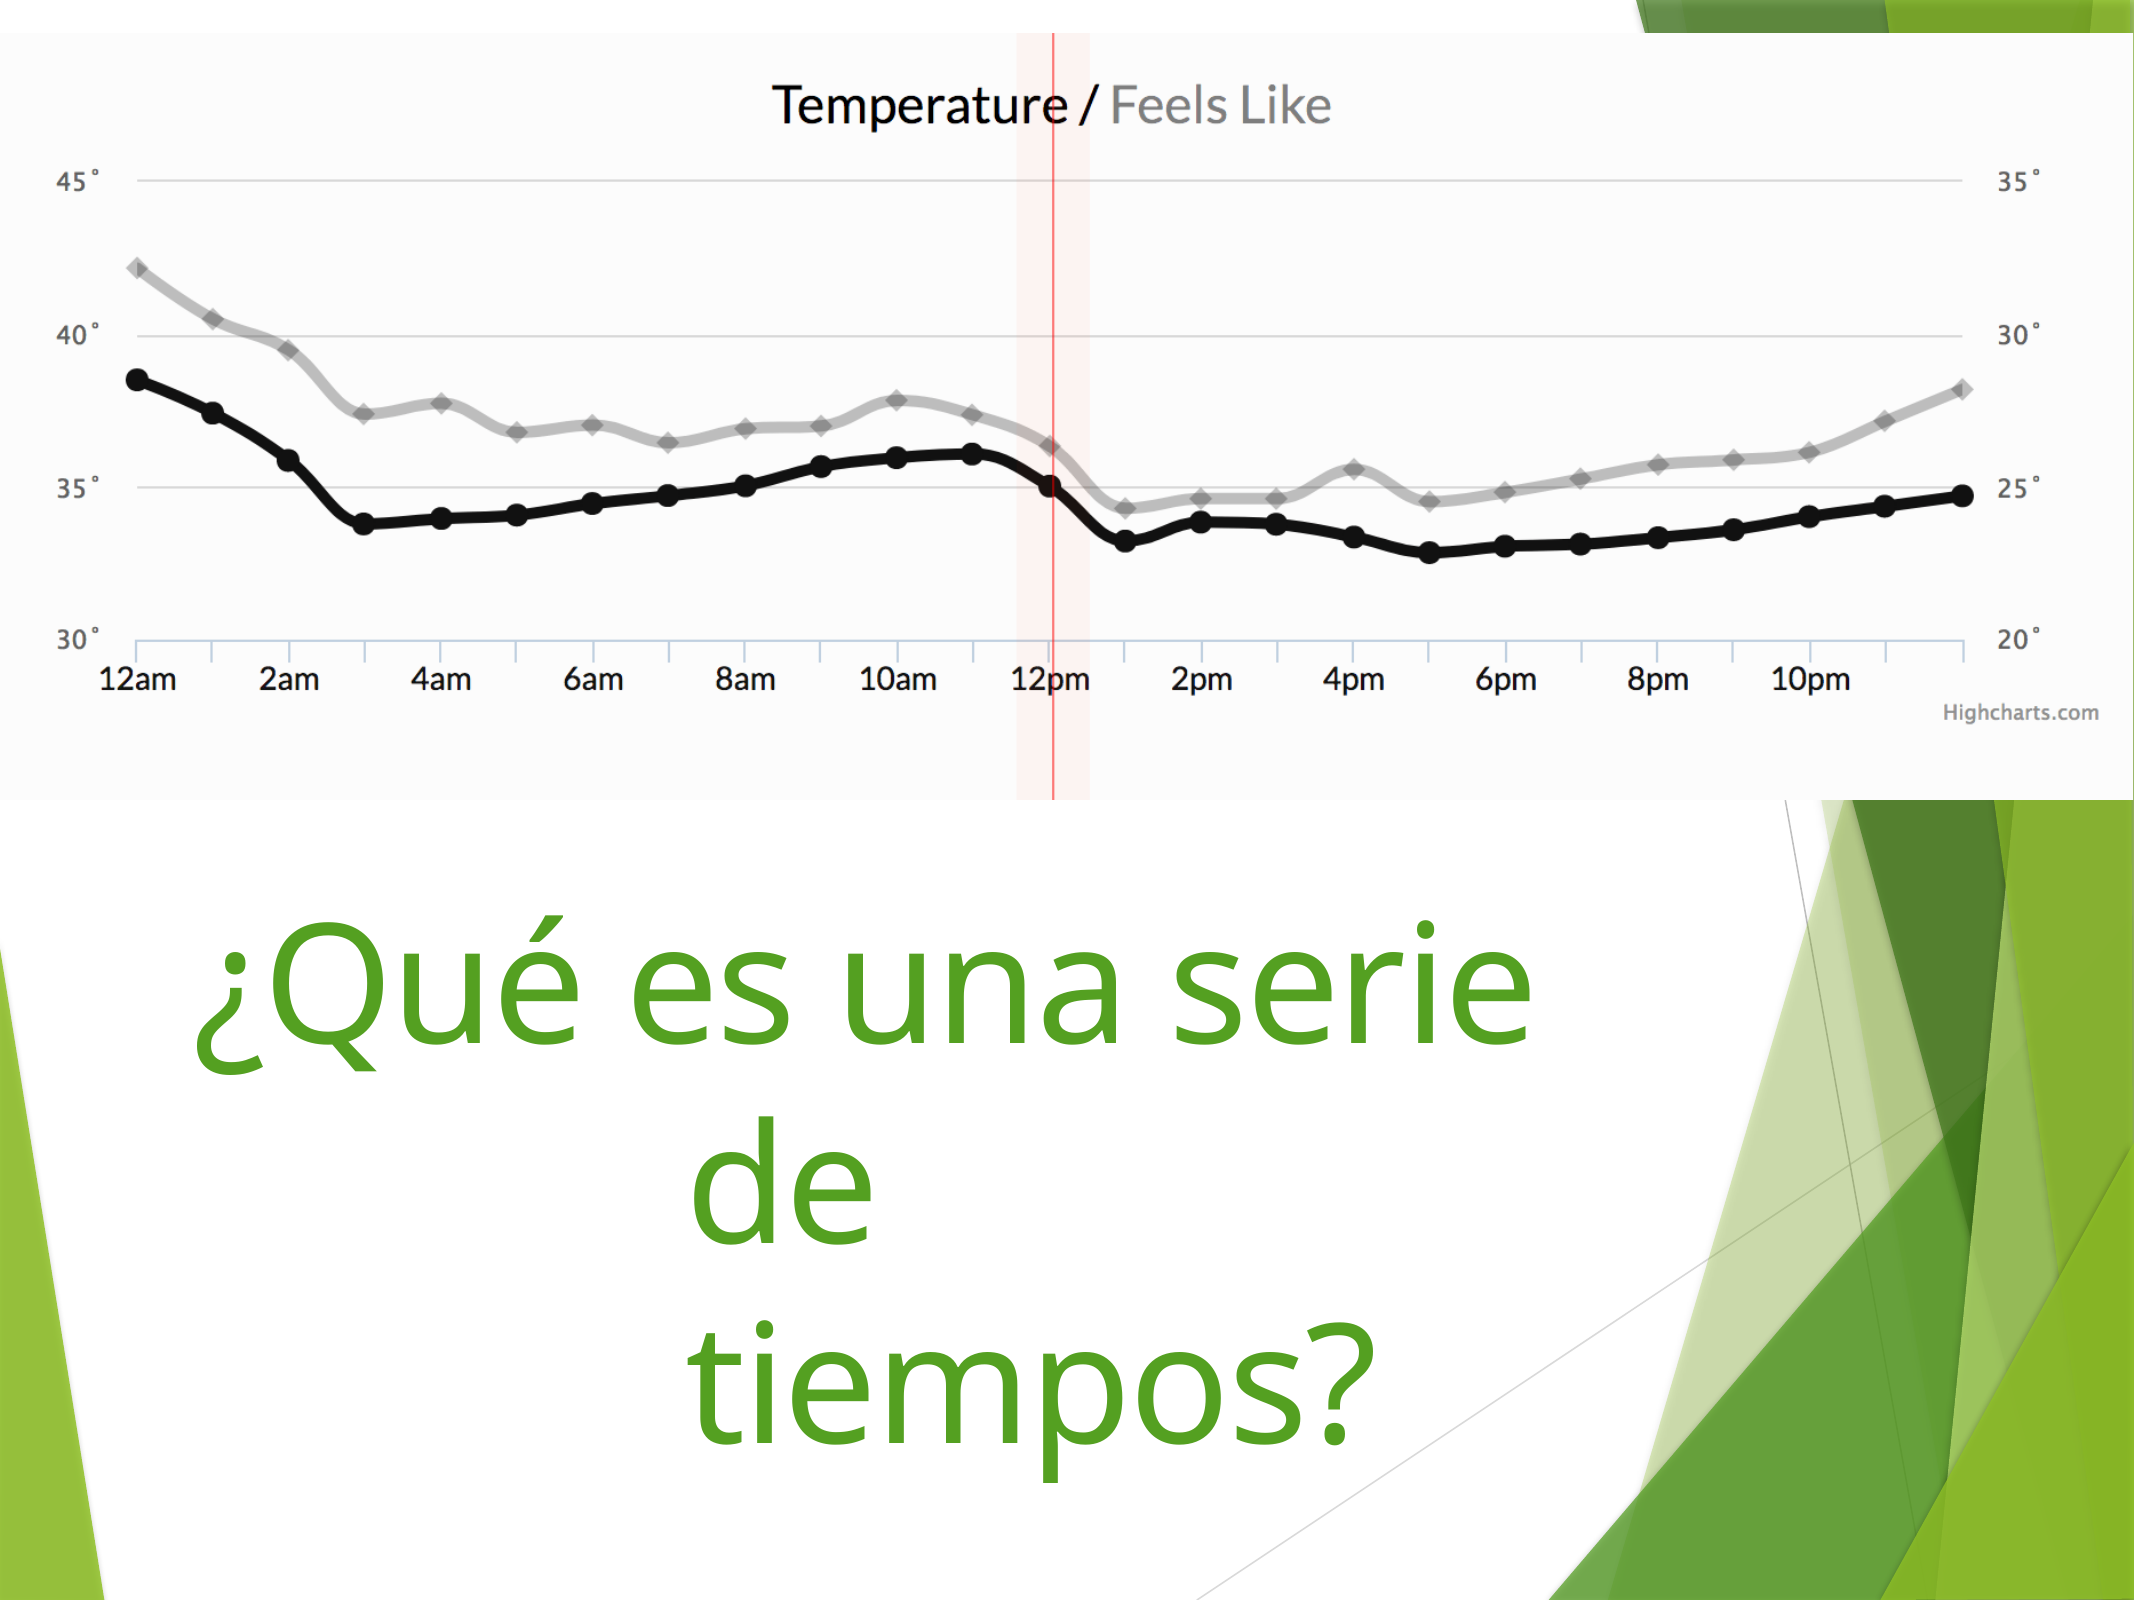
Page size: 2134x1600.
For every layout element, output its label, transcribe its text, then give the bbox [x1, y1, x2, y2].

text_box ¿Qué es una serie de tiempos? [191, 875, 1595, 1477]
picture [0, 32, 2134, 800]
